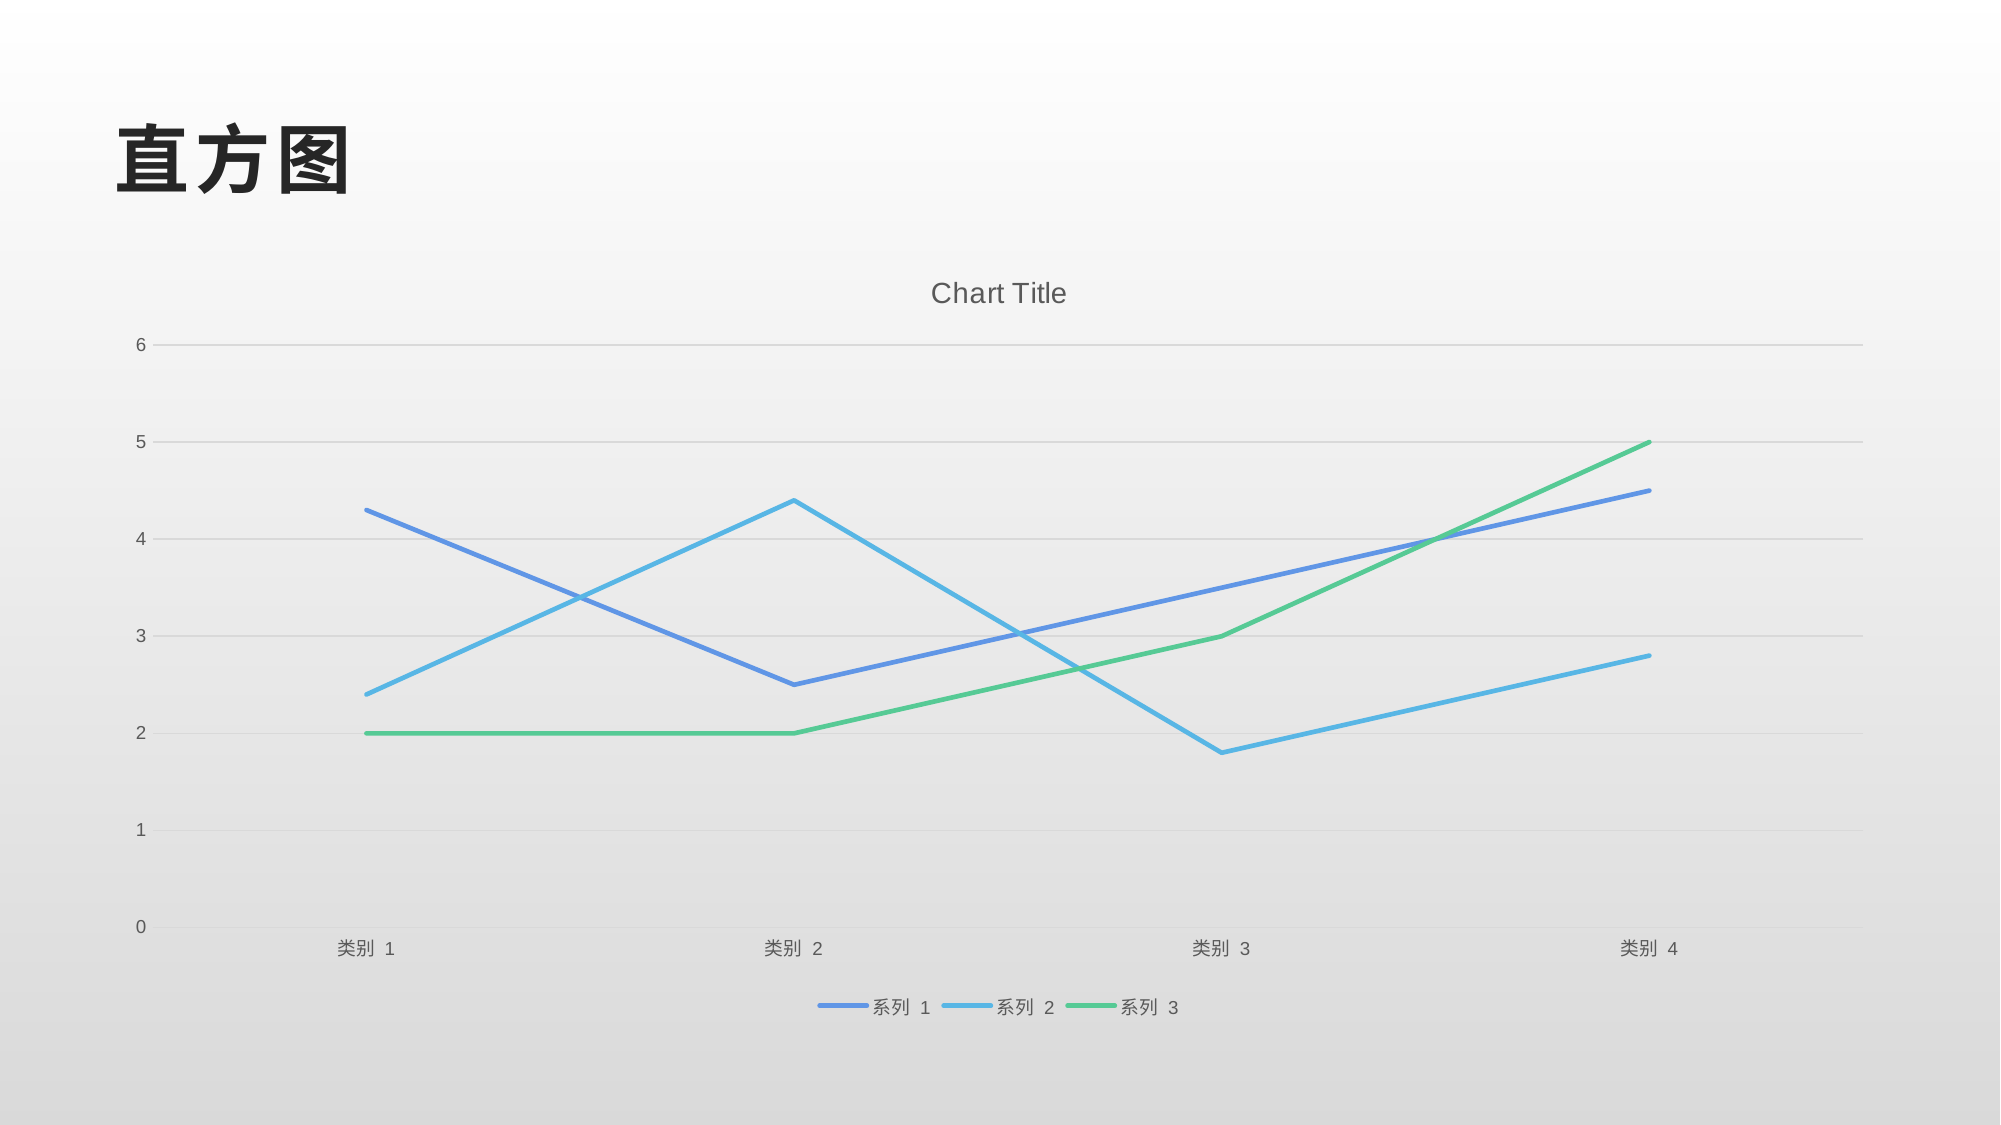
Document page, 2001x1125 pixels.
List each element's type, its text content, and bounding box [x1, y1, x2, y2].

title 直方图 [99, 99, 1900, 216]
chart [99, 244, 1900, 1026]
